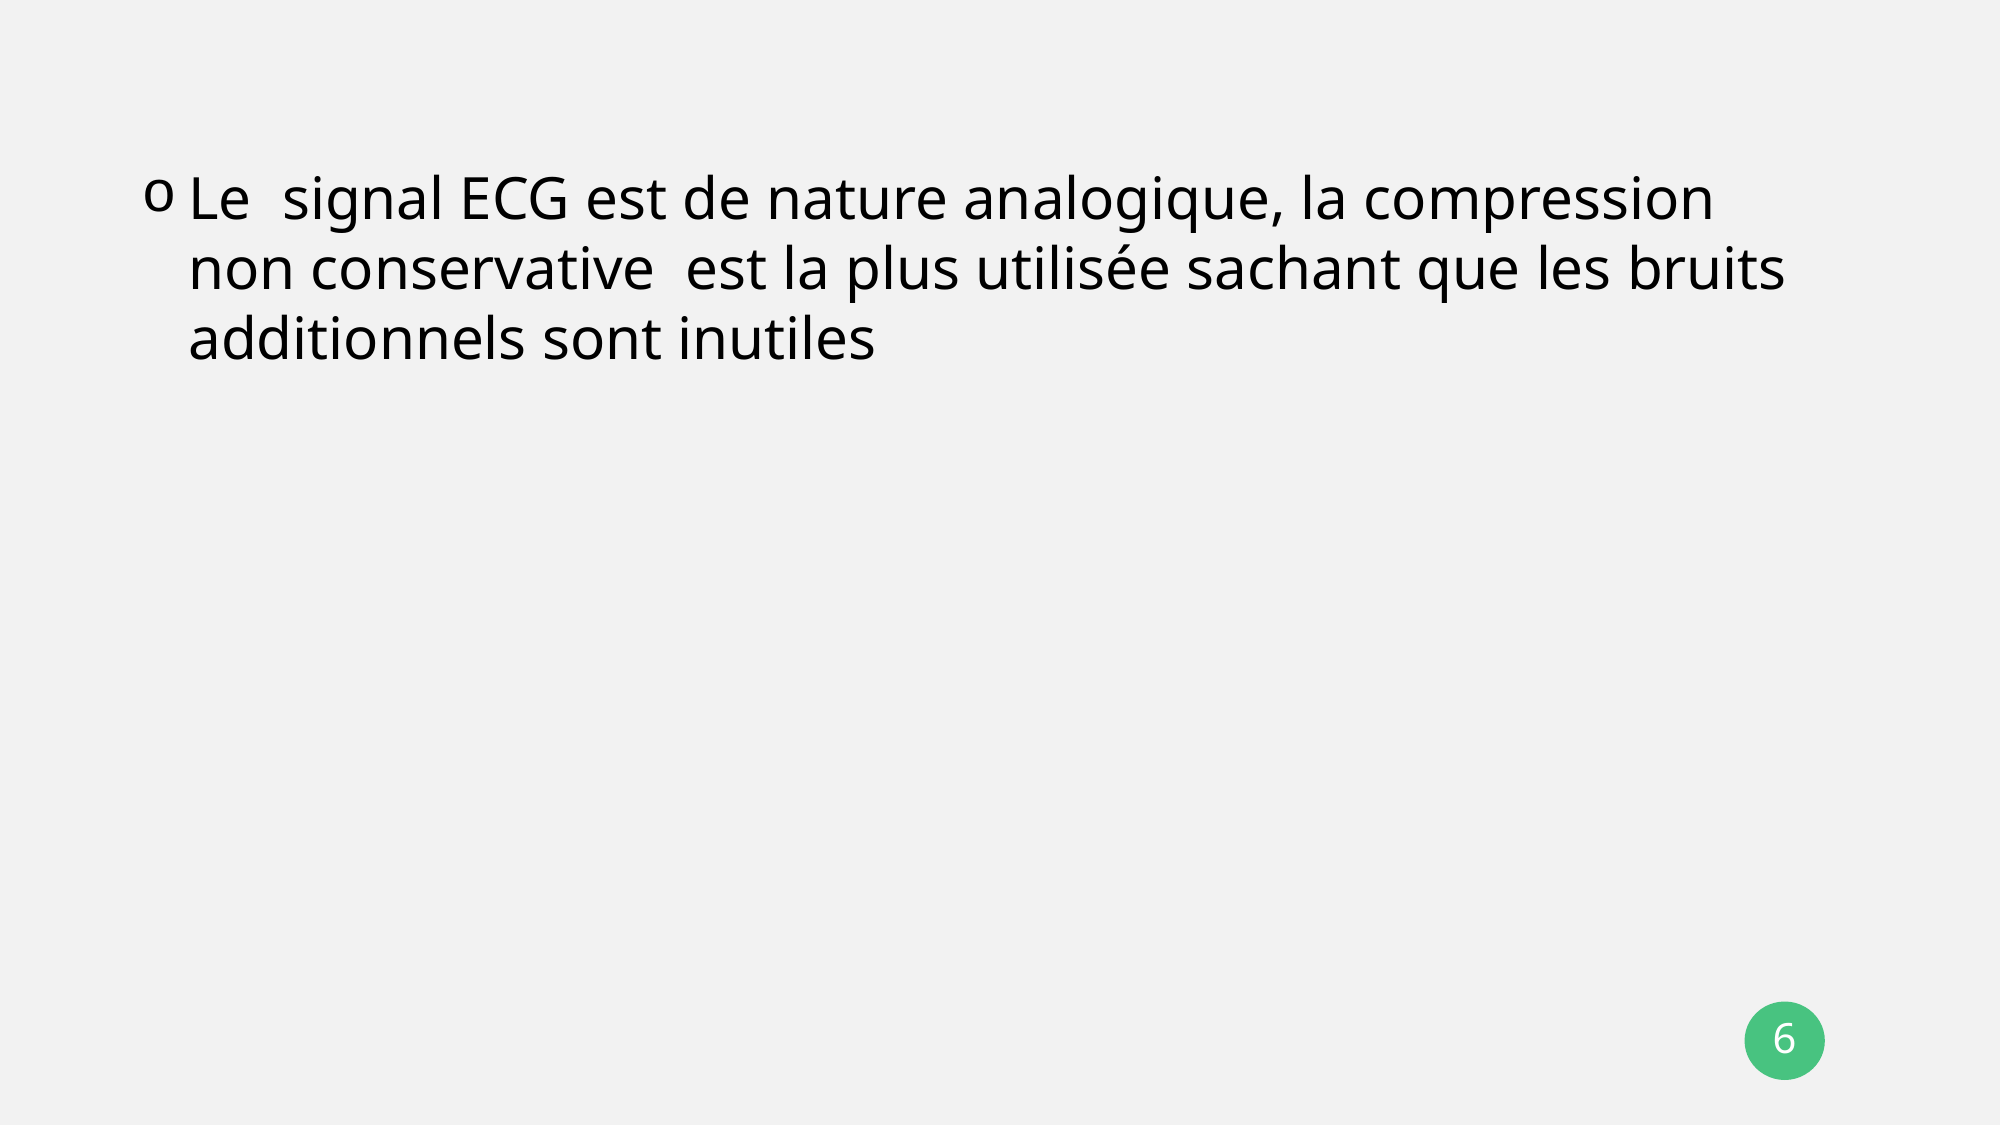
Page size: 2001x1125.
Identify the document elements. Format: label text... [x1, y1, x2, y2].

text_box Le signal ECG est de nature analogique, la compression non conservative est la plus utilisée sachant que les bruits additionnels sont inutiles [126, 153, 1820, 379]
slide_number 6 [1744, 1001, 1825, 1081]
